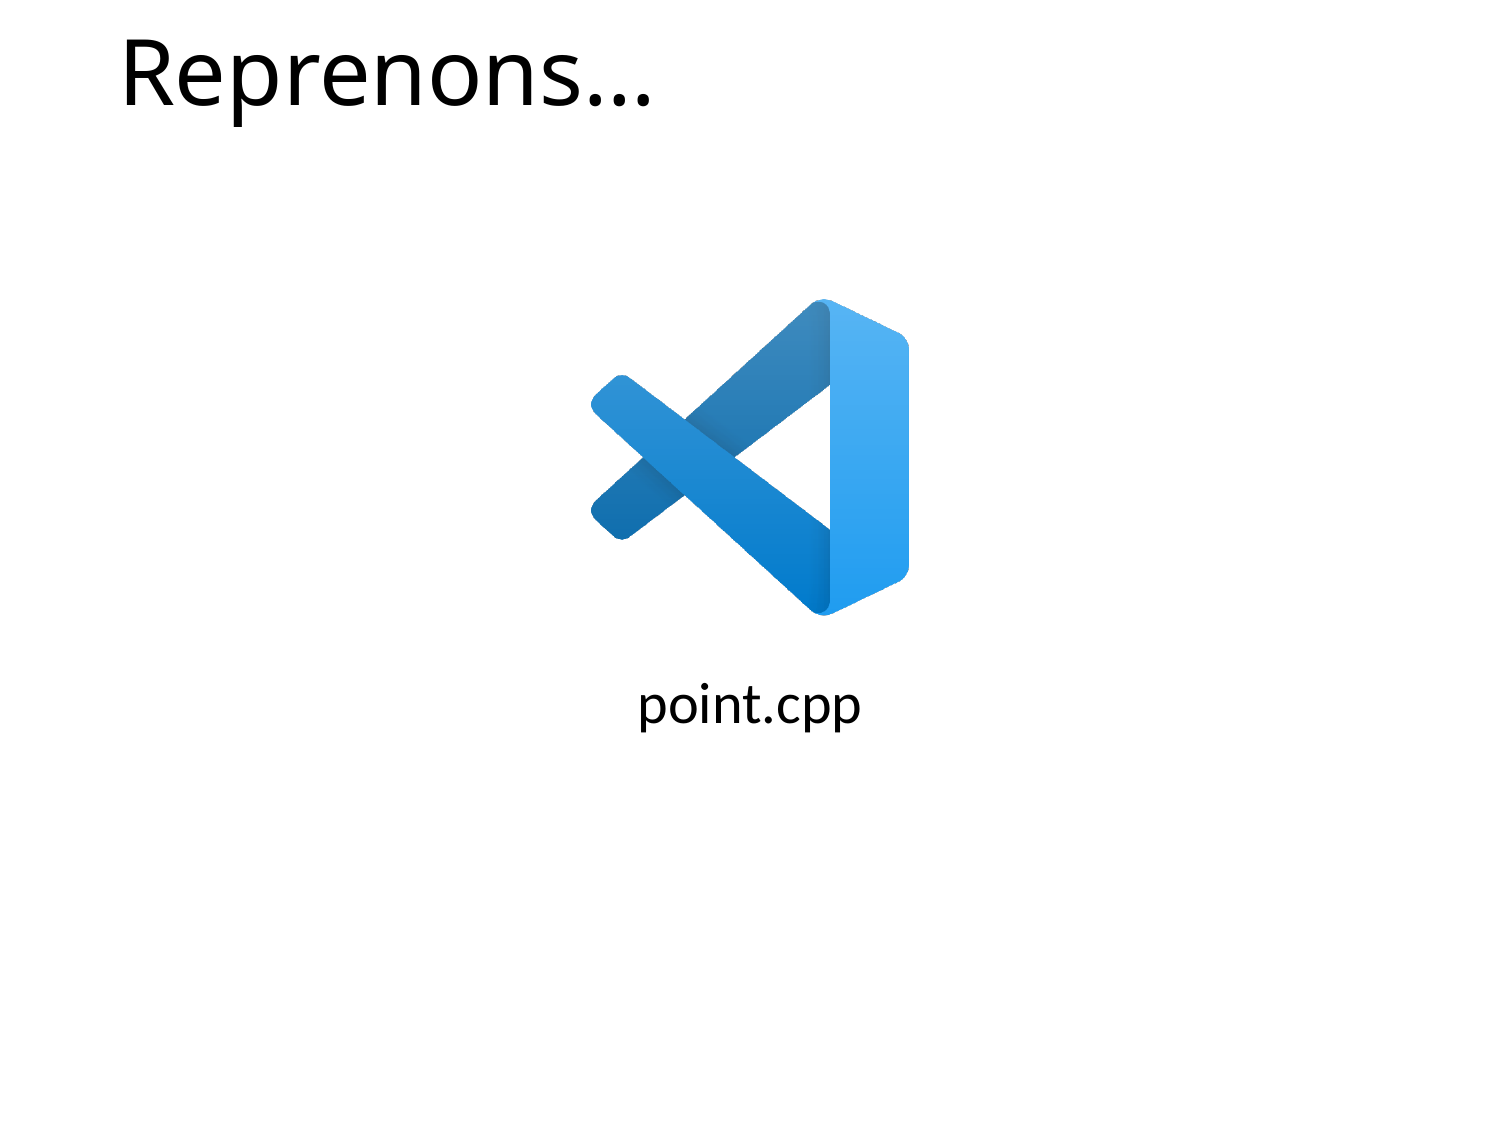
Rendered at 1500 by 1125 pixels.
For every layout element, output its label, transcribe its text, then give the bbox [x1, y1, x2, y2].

title Reprenons… [103, 0, 1397, 152]
list point.cpp [103, 156, 1397, 1125]
picture [591, 298, 909, 616]
